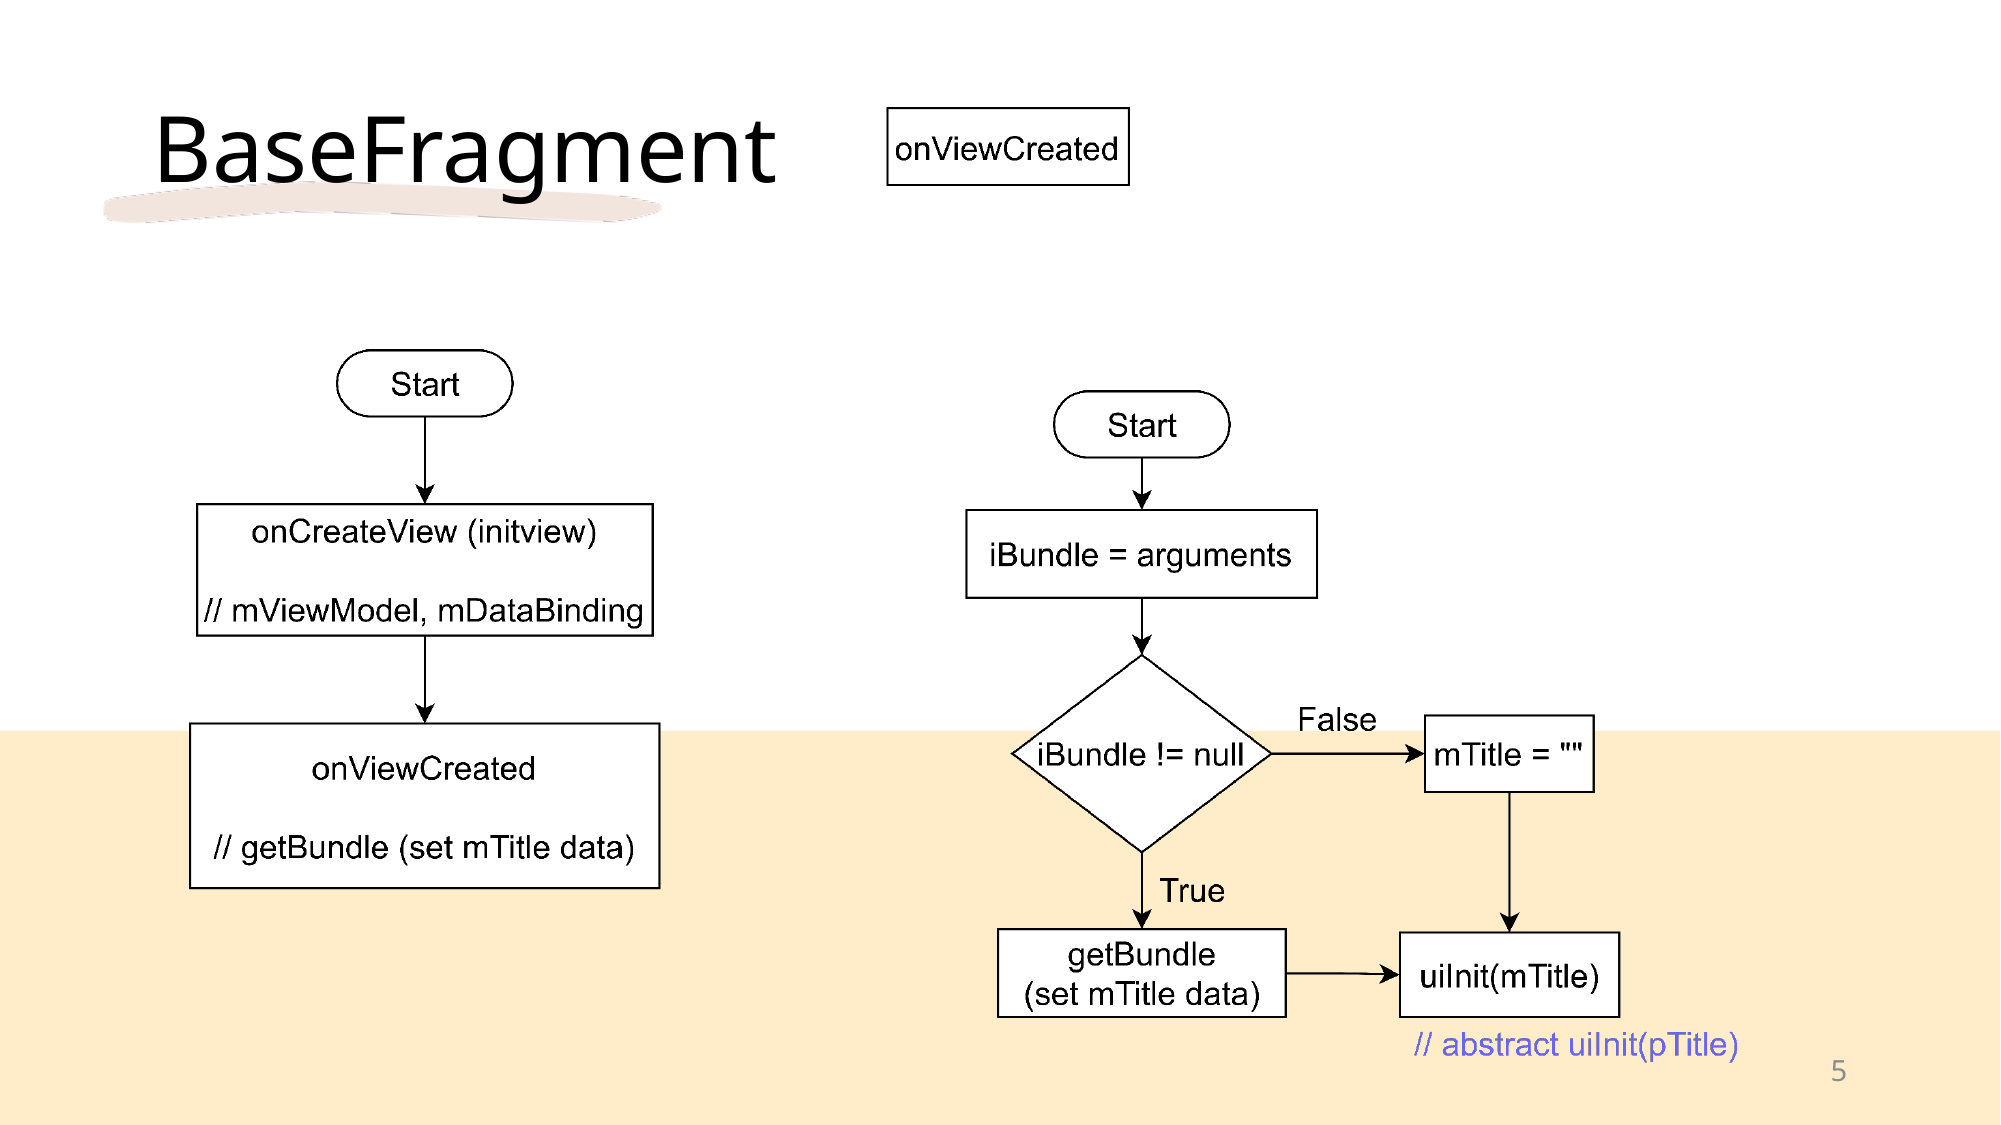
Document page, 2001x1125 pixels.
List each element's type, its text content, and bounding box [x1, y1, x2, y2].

picture [861, 85, 1764, 1088]
slide_number 4 [1412, 1042, 1863, 1103]
picture [103, 182, 662, 236]
title BaseFragment [137, 59, 1459, 246]
picture [167, 327, 707, 920]
